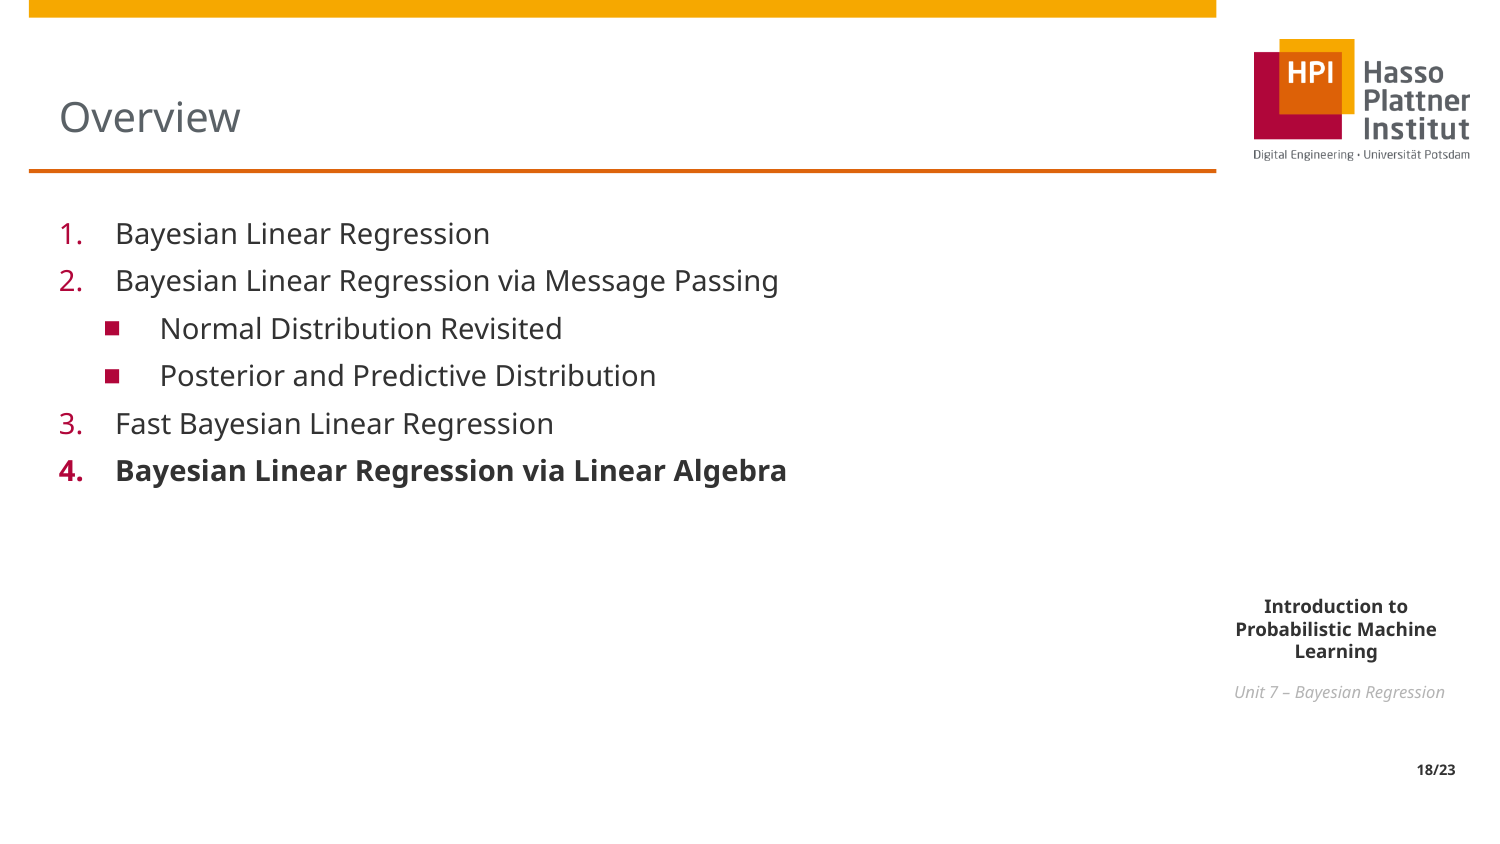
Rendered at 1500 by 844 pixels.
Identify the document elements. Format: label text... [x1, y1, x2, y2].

list Bayesian Linear Regression Bayesian Linear Regression via Message Passing Normal Distribution Revisited Posterior and Predictive Distribution Fast Bayesian Linear Regression Bayesian Linear Regression via Linear Algebra [58, 203, 1187, 788]
title Overview [58, 17, 1187, 170]
picture [1254, 39, 1470, 161]
